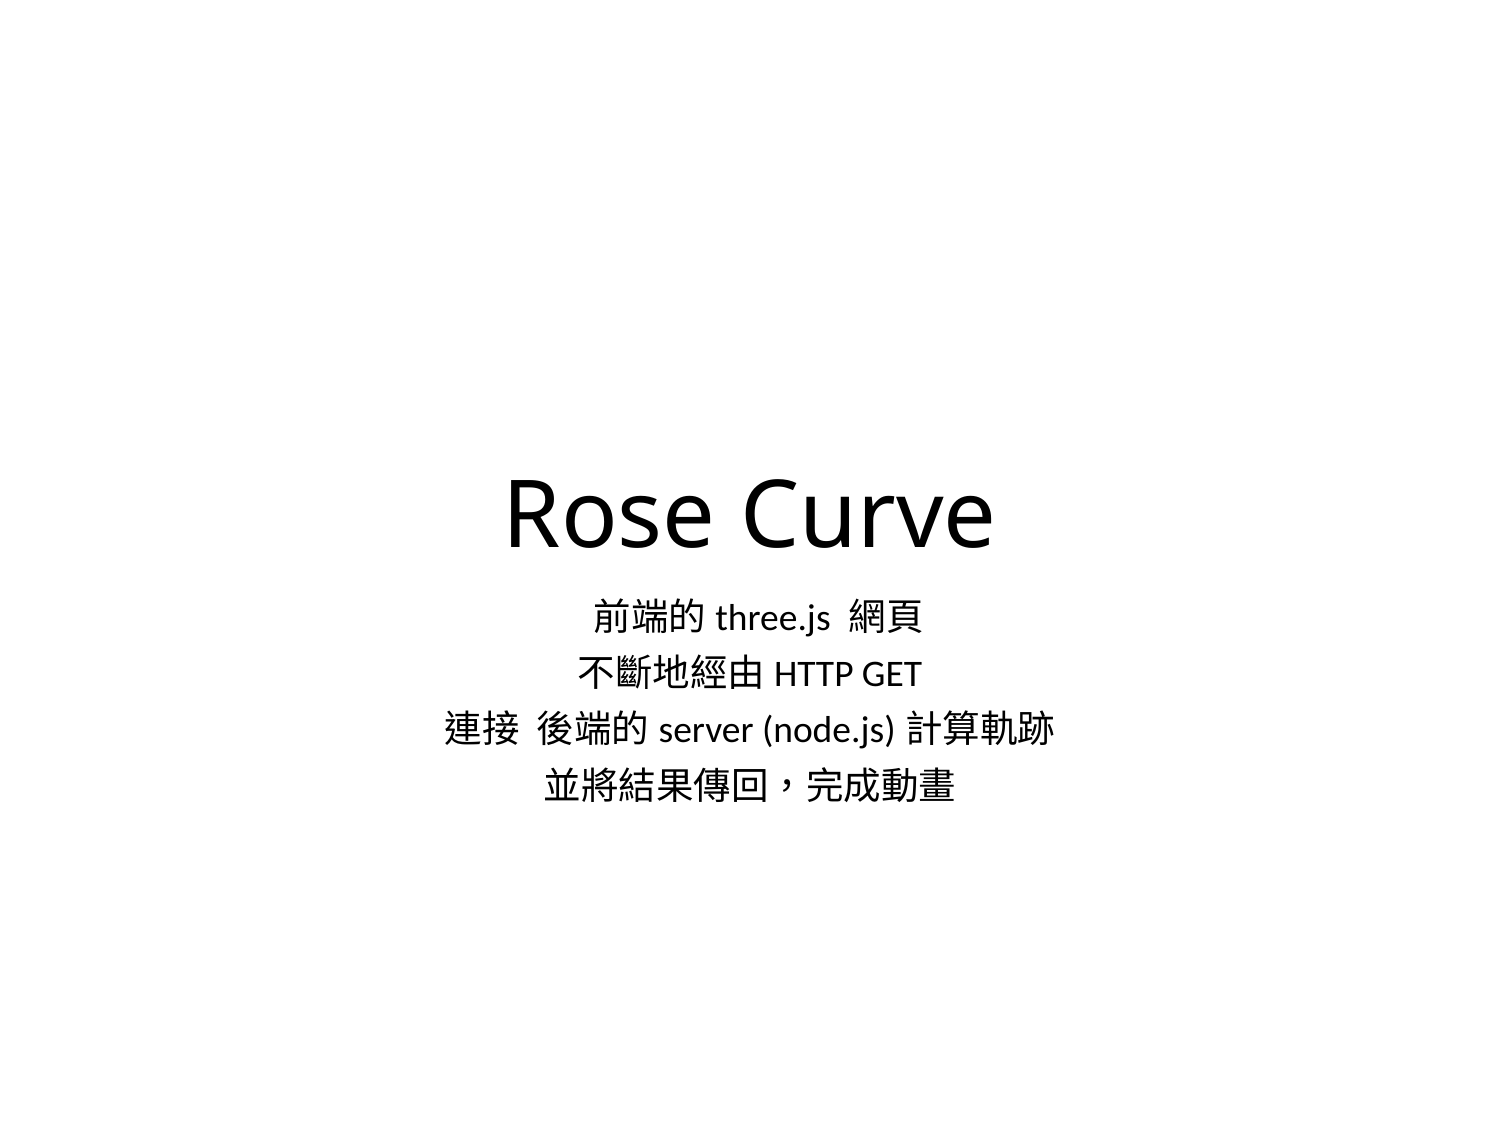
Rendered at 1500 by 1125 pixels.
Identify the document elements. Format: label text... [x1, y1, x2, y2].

title Rose Curve [187, 184, 1313, 576]
subtitle 前端的three.js 網頁 不斷地經由HTTP GET 連接 後端的server (node.js)計算軌跡 並將結果傳回，完成動畫 [187, 590, 1313, 863]
